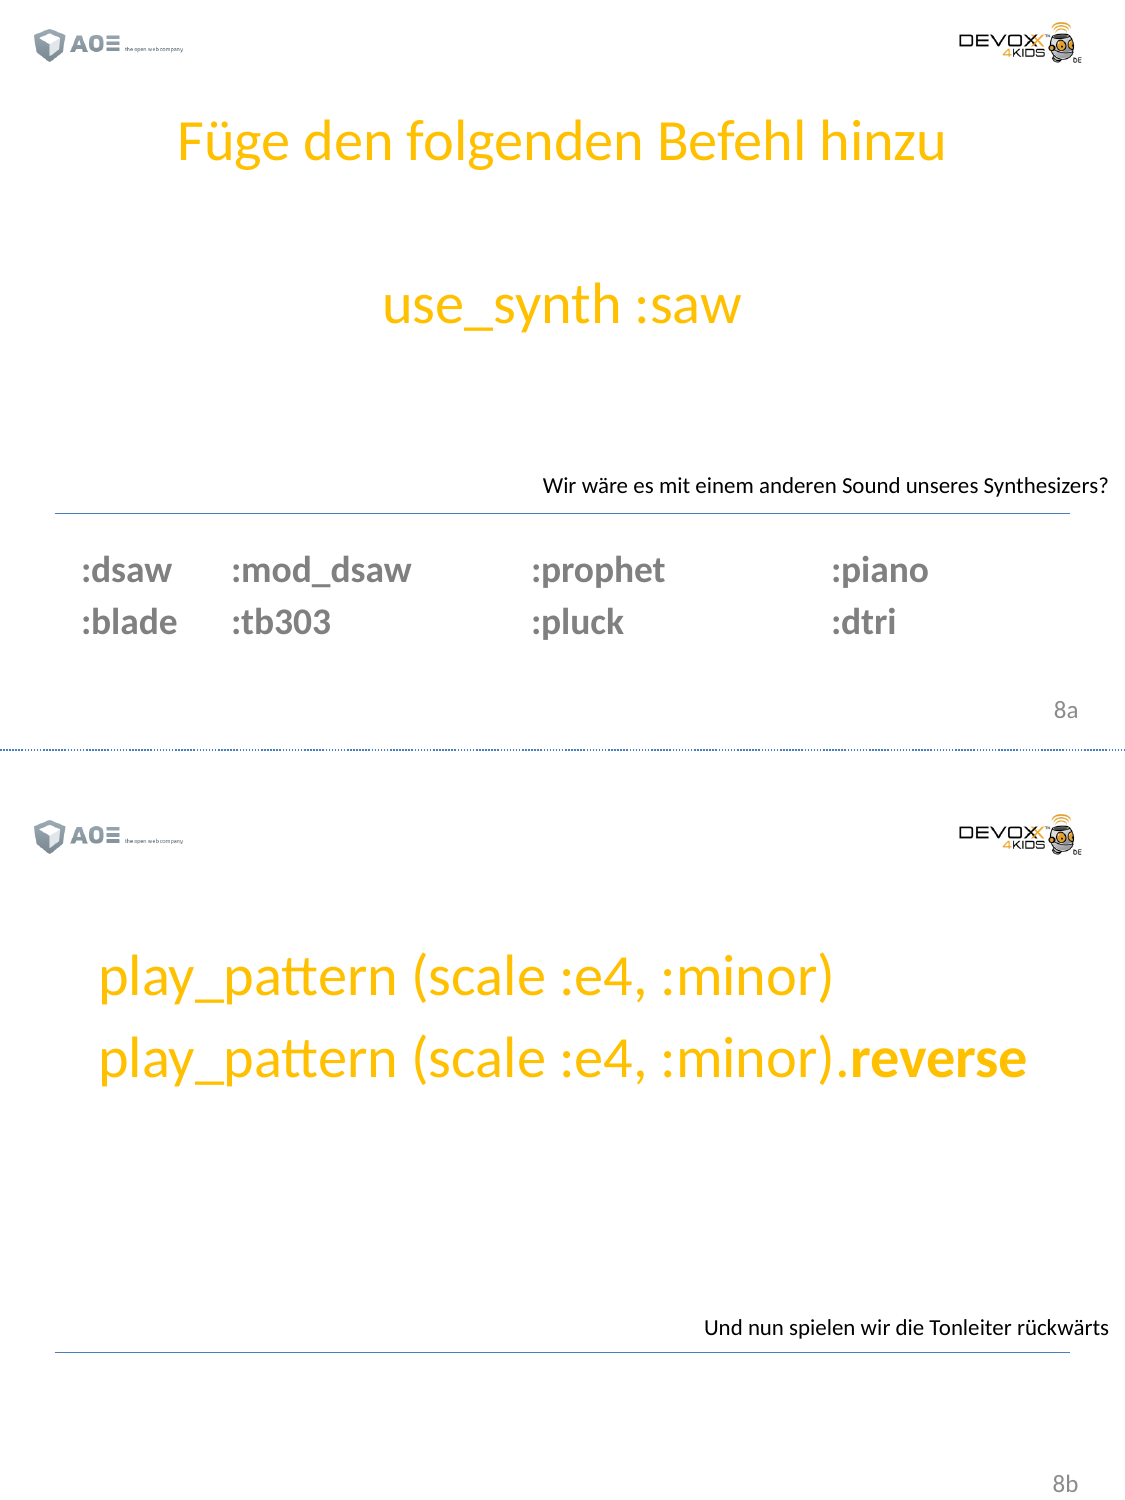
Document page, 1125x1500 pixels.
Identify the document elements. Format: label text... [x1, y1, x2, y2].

picture [956, 20, 1083, 64]
picture [30, 23, 190, 65]
list play_pattern (scale :e4, :minor) play_pattern (scale :e4, :minor).reverse [67, 848, 1060, 1104]
list Und nun spielen wir die Tonleiter rückwärts [0, 1305, 1125, 1349]
list Füge den folgenden Befehl hinzu use_synth :saw [66, 94, 1059, 435]
picture [30, 814, 190, 857]
list Wir wäre es mit einem anderen Sound unseres Synthesizers? [0, 462, 1125, 506]
picture [956, 812, 1083, 856]
list :dsaw :mod_dsaw :prophet :piano :blade :tb303 :pluck :dtri [66, 537, 1125, 653]
